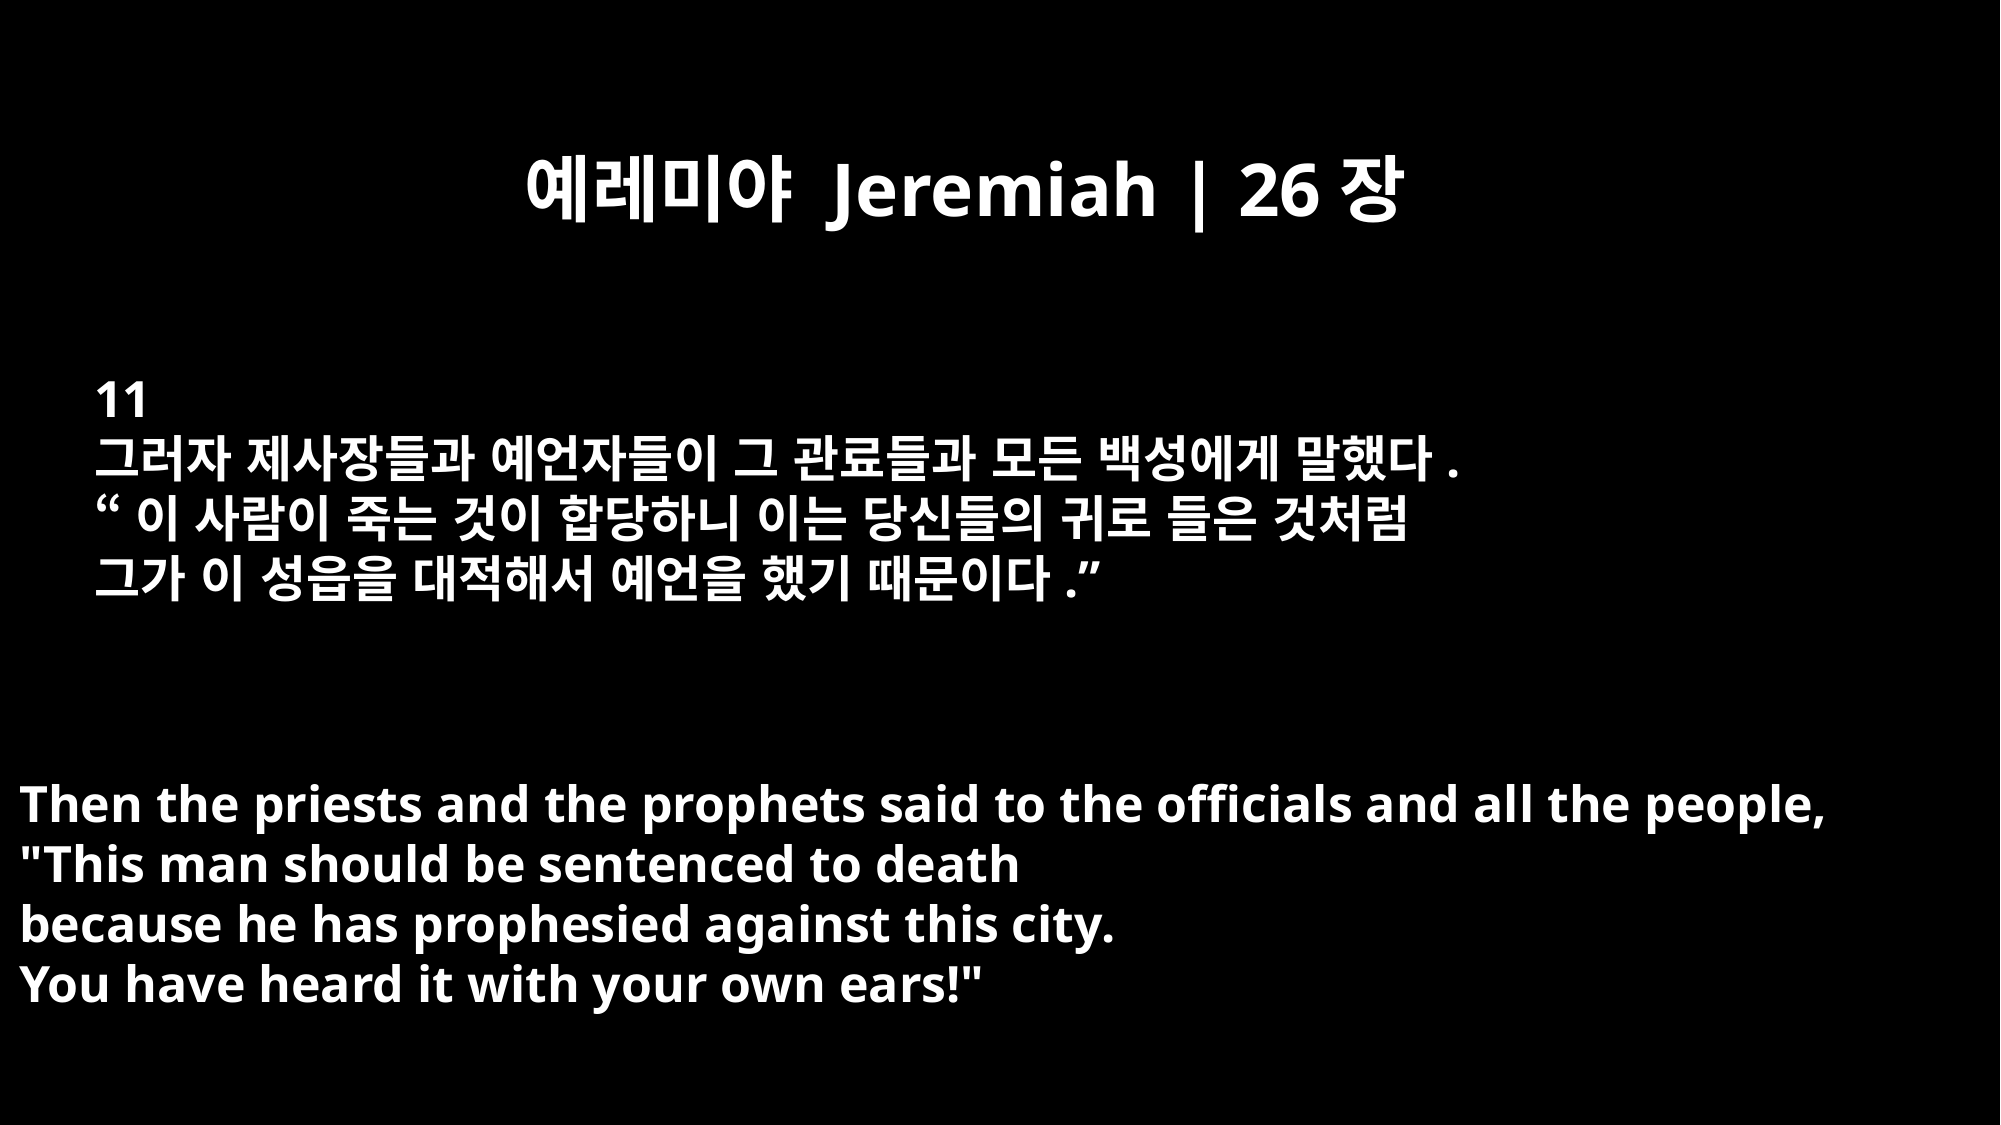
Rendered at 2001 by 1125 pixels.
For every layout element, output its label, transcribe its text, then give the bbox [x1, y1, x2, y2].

text_box 예레미야 Jeremiah | 26장 [510, 136, 1422, 239]
text_box 11 그러자 제사장들과 예언자들이 그 관료들과 모든 백성에게 말했다. “이 사람이 죽는 것이 합당하니 이는 당신들의 귀로 들은 것처럼 그가 이 성읍을 대적해서 예언을 했기 때문이다.” [79, 359, 1476, 615]
text_box Then the priests and the prophets said to the officials and all the people, "This man should be sentenced to death because he has prophesied against this city. You have heard it with your own ears!" [4, 764, 1843, 1020]
